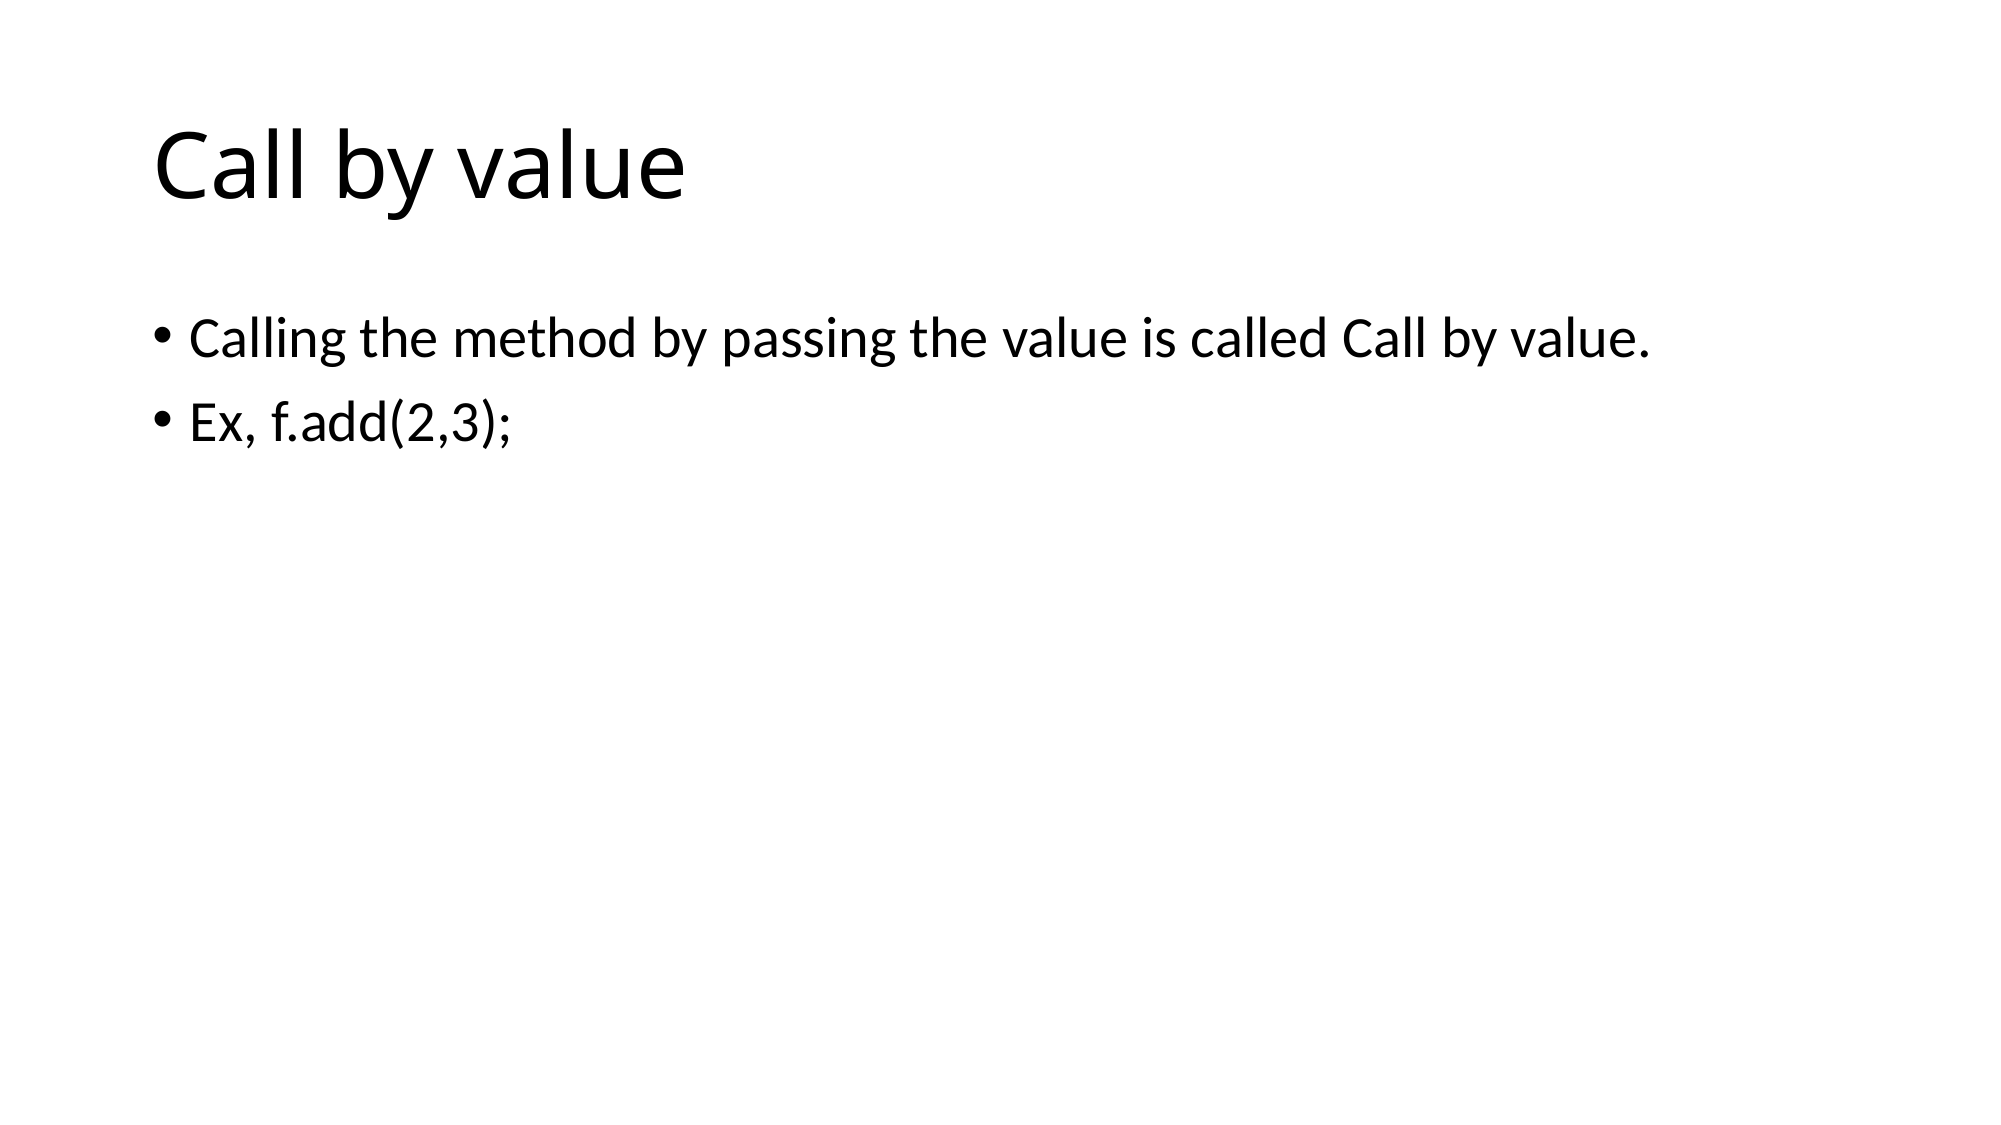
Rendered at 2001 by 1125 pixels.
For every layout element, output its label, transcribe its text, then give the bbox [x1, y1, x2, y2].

list Calling the method by passing the value is called Call by value. Ex, f.add(2,3); [137, 299, 1863, 1014]
title Call by value [137, 59, 1863, 278]
